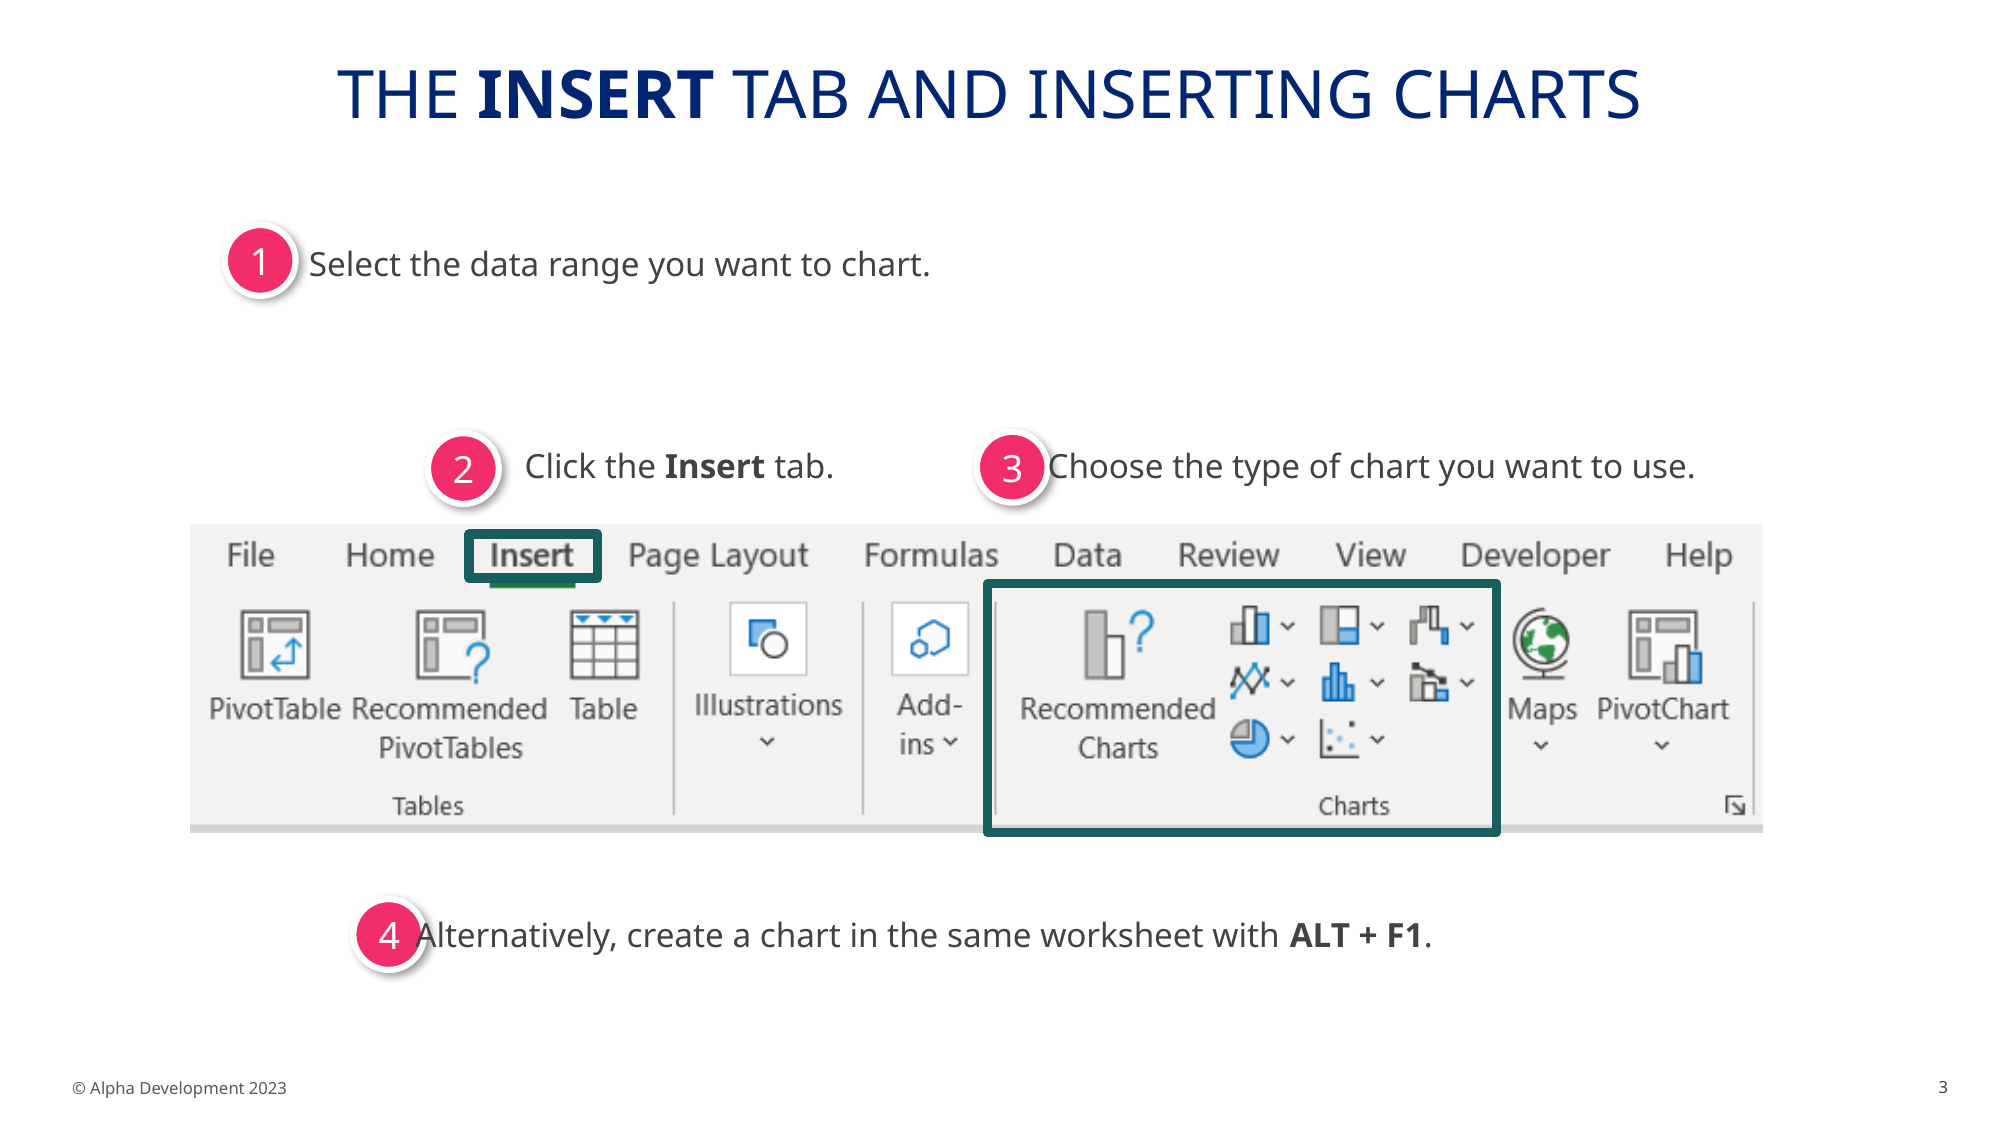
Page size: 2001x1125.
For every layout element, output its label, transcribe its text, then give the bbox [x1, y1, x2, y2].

title The INSERT tab and inserting charts [81, 44, 1898, 140]
text_box Select the data range you want to chart. [294, 235, 948, 290]
text_box 3 [974, 429, 1041, 505]
picture [190, 524, 1764, 833]
text_box Click the Insert tab. [509, 437, 850, 493]
text_box 1 [222, 222, 294, 298]
text_box 2 [425, 431, 501, 507]
text_box Alternatively, create a chart in the same worksheet with ALT + F1. [400, 906, 1448, 962]
text_box Choose the type of chart you want to use. [1032, 437, 1712, 492]
text_box 4 [351, 896, 415, 973]
